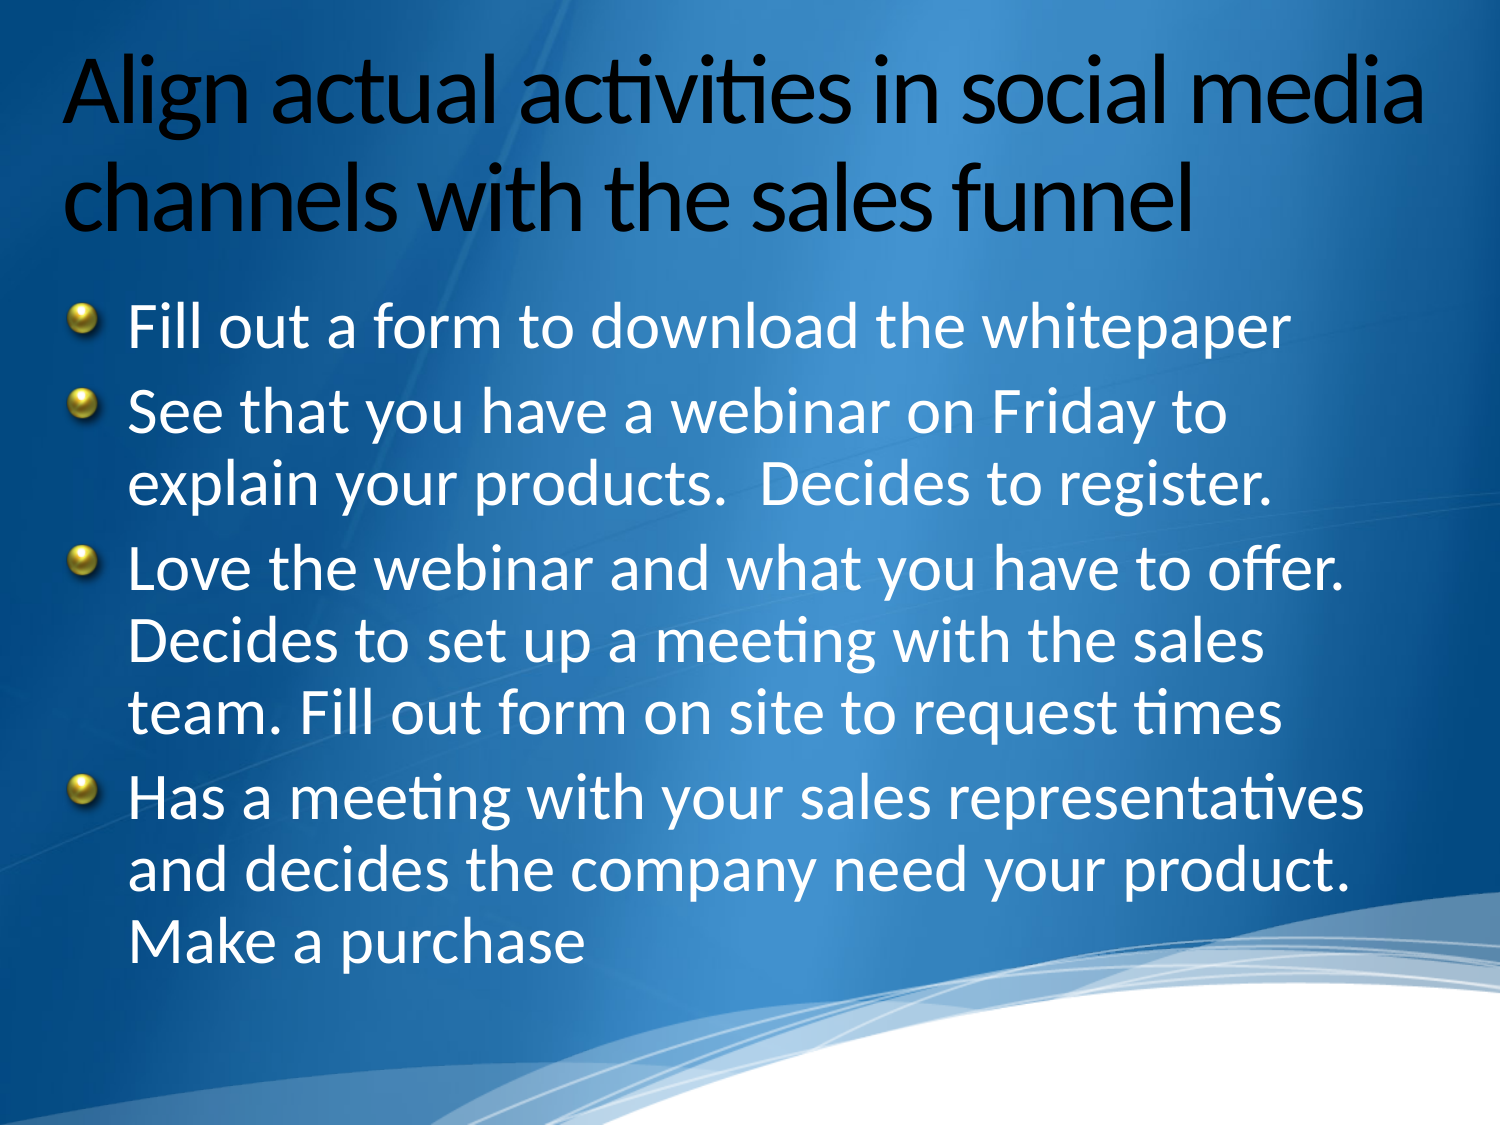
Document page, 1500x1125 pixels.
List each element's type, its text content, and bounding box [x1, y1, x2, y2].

list Fill out a form to download the whitepaper See that you have a webinar on Friday to explain your products. Decides to register. Love the webinar and what you have to offer. Decides to set up a meeting with the sales team. Fill out form on site to request times Has a meeting with your sales representatives and decides the company need your product. Make a purchase [62, 290, 1438, 994]
title Align actual activities in social media channels with the sales funnel [62, 37, 1438, 256]
picture [0, 0, 1500, 1125]
